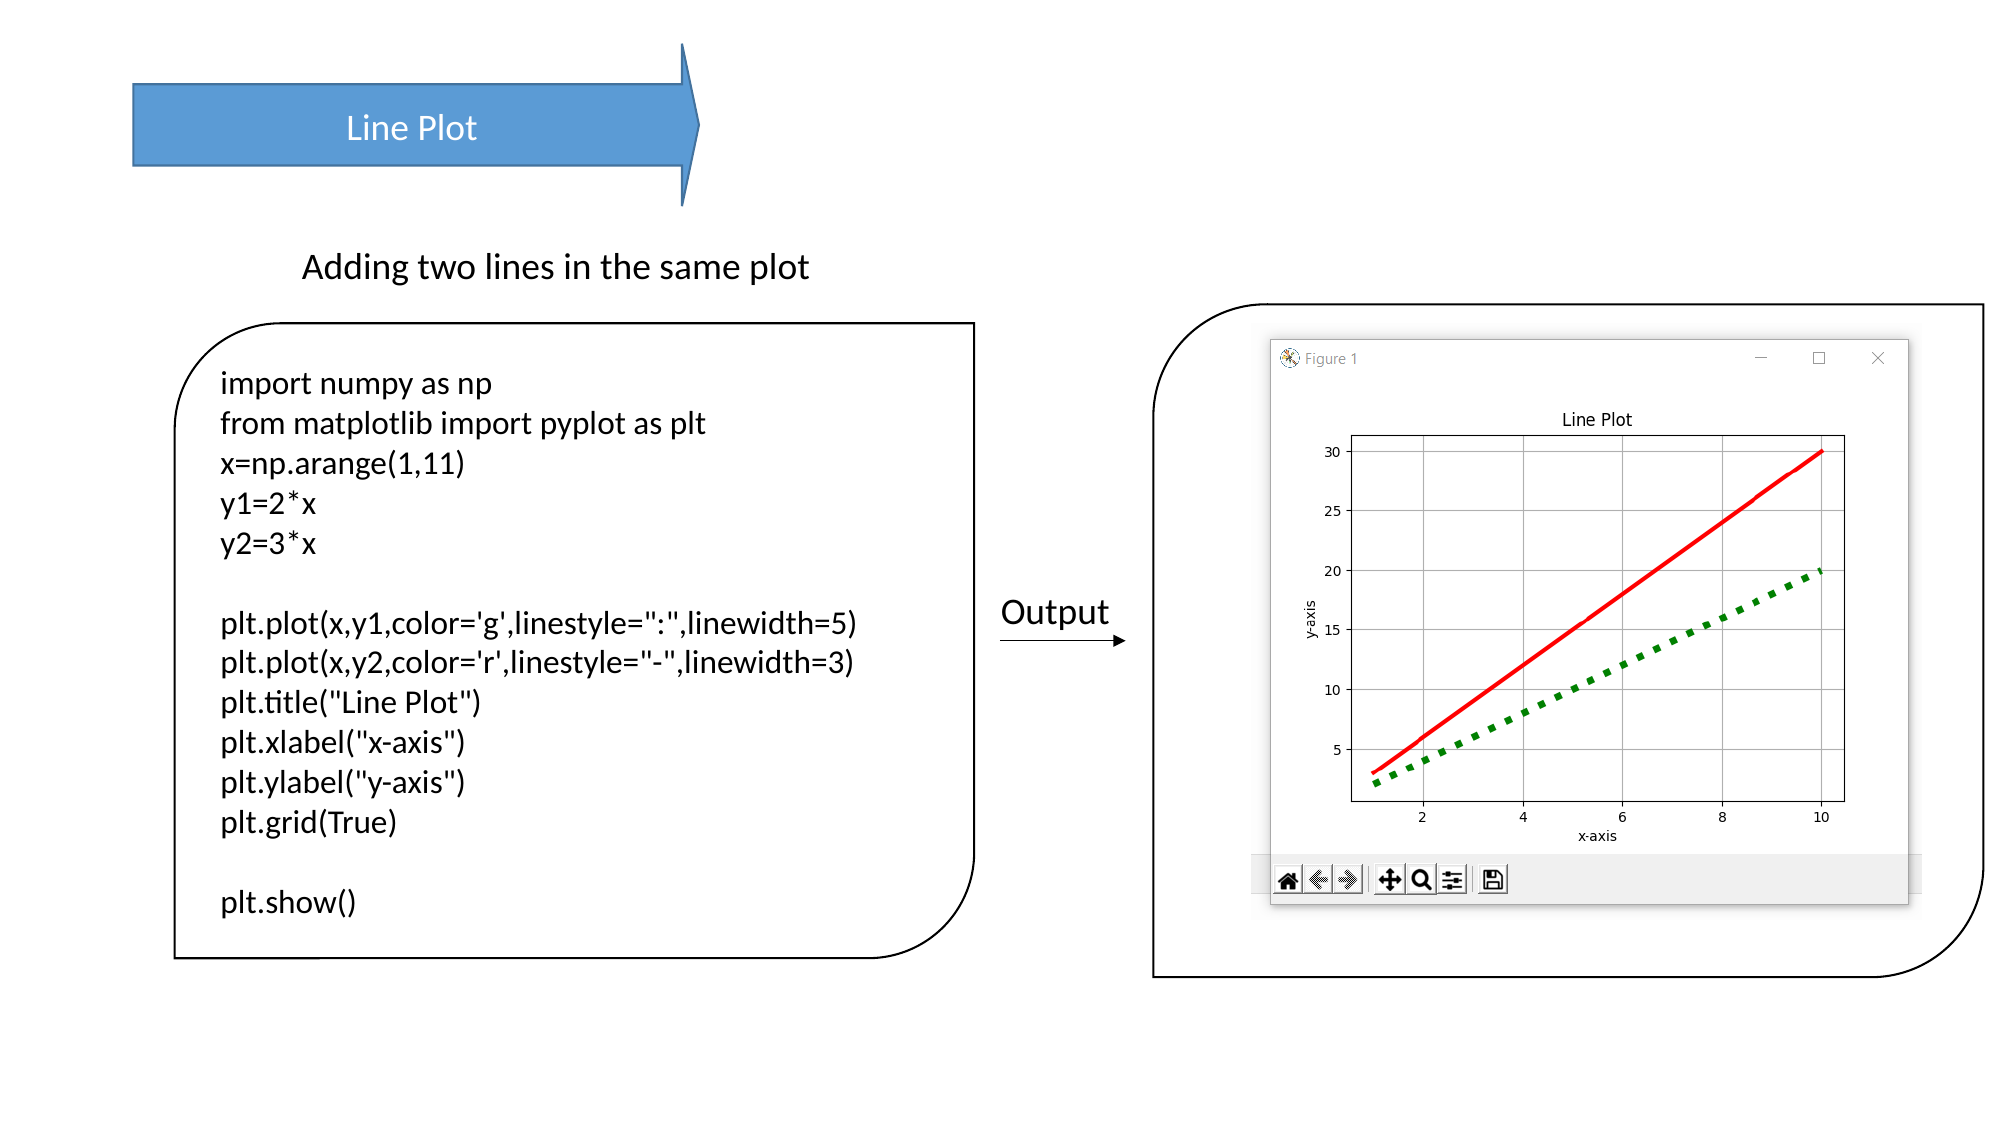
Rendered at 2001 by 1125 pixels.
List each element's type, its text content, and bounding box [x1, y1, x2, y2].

text_box Output [986, 580, 1125, 640]
text_box import numpy as np from matplotlib import pyplot as plt x=np.arange(1,11) y1=2*x y2=3*x plt.plot(x,y1,color='g',linestyle=":",linewidth=5) plt.plot(x,y2,color='r',linestyle="-",linewidth=3) plt.title("Line Plot") plt.xlabel("x-axis") plt.ylabel("y-axis") plt.grid(True) plt.show() [173, 322, 976, 960]
picture [1251, 323, 1922, 920]
text_box Line Plot [132, 43, 701, 207]
text_box [1152, 303, 1985, 979]
text_box Adding two lines in the same plot [287, 234, 826, 295]
